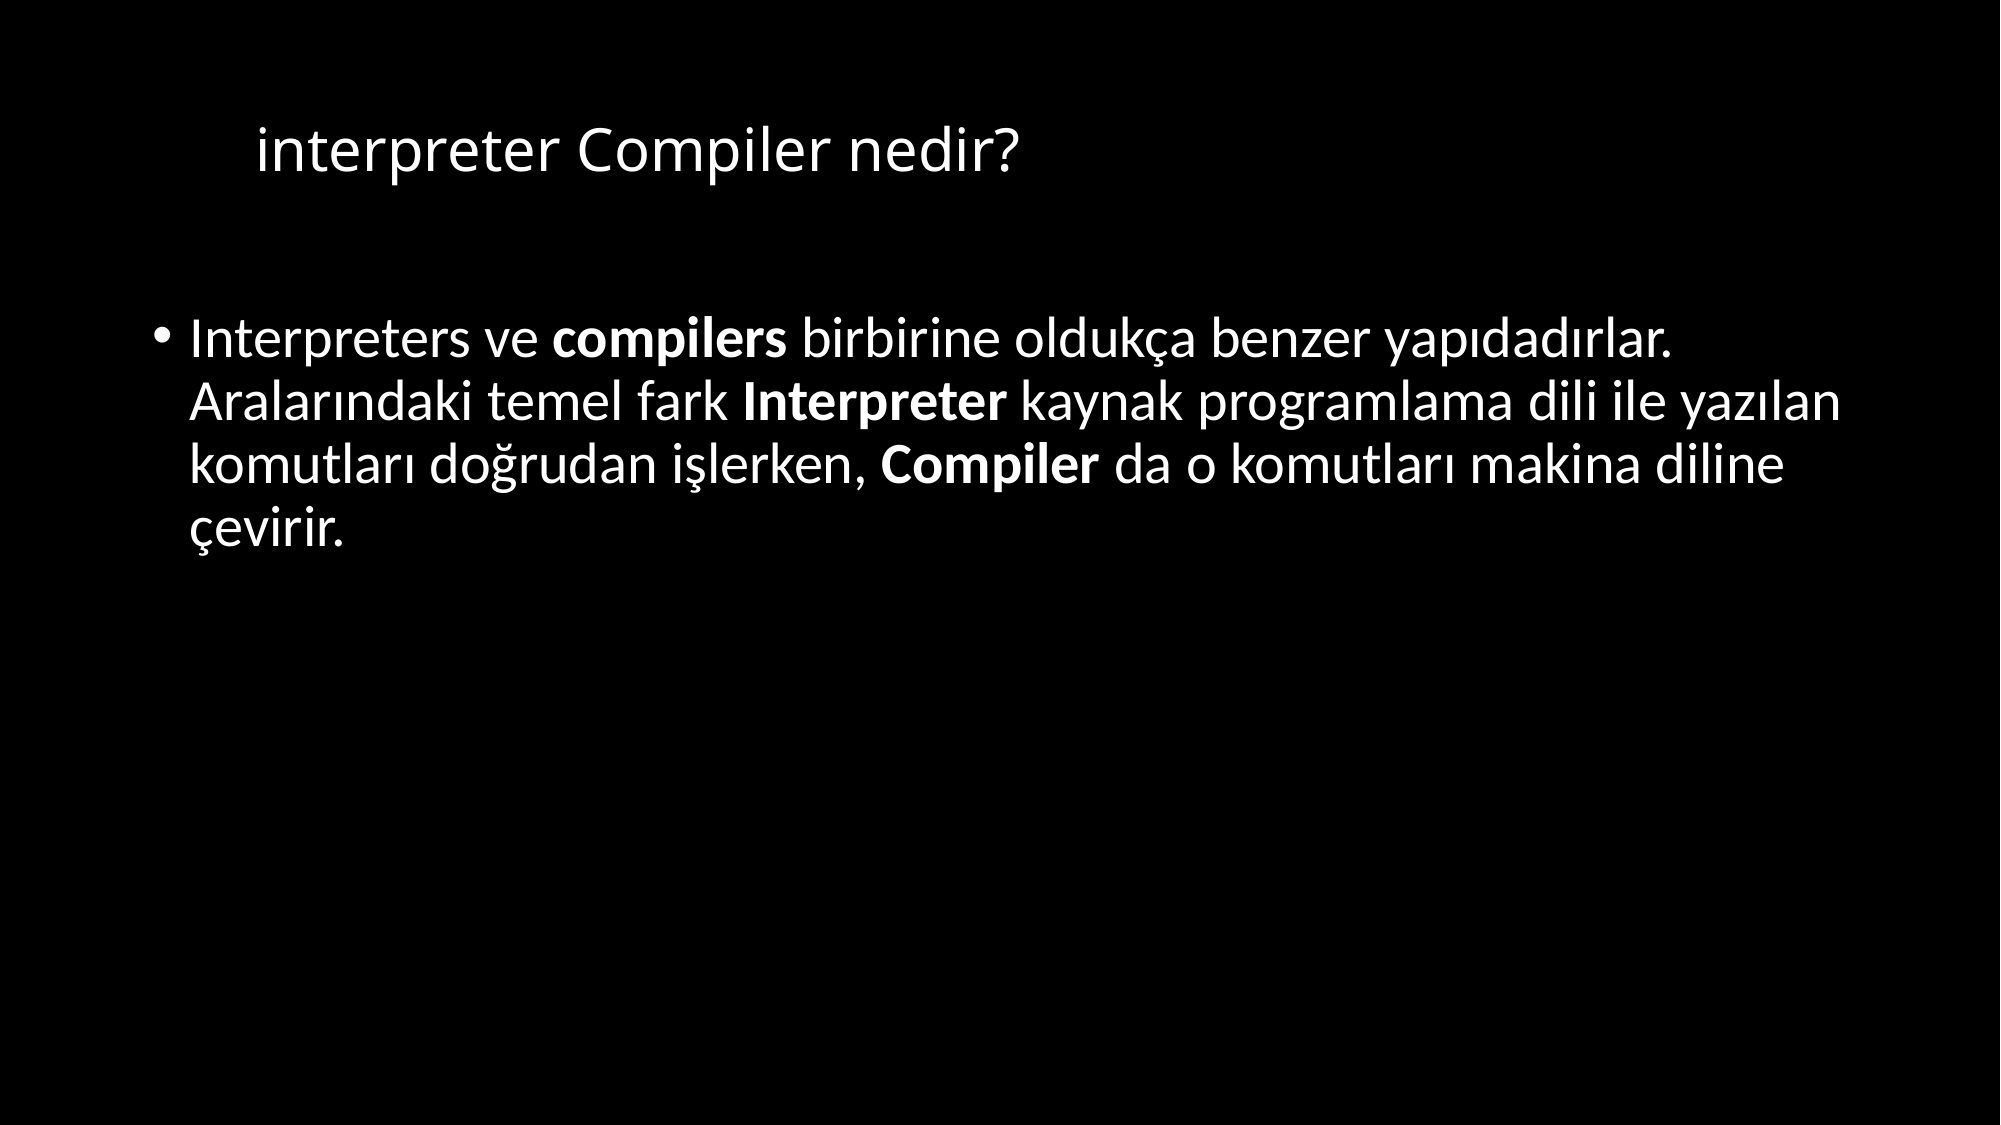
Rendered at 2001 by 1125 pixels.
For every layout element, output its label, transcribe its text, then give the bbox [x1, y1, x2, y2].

list Interpreters ve compilers birbirine oldukça benzer yapıdadırlar. Aralarındaki temel fark Interpreter kaynak programlama dili ile yazılan komutları doğrudan işlerken, Compiler da o komutları makina diline çevirir. [137, 299, 1863, 1014]
title interpreter Compiler nedir? [240, 111, 1966, 330]
